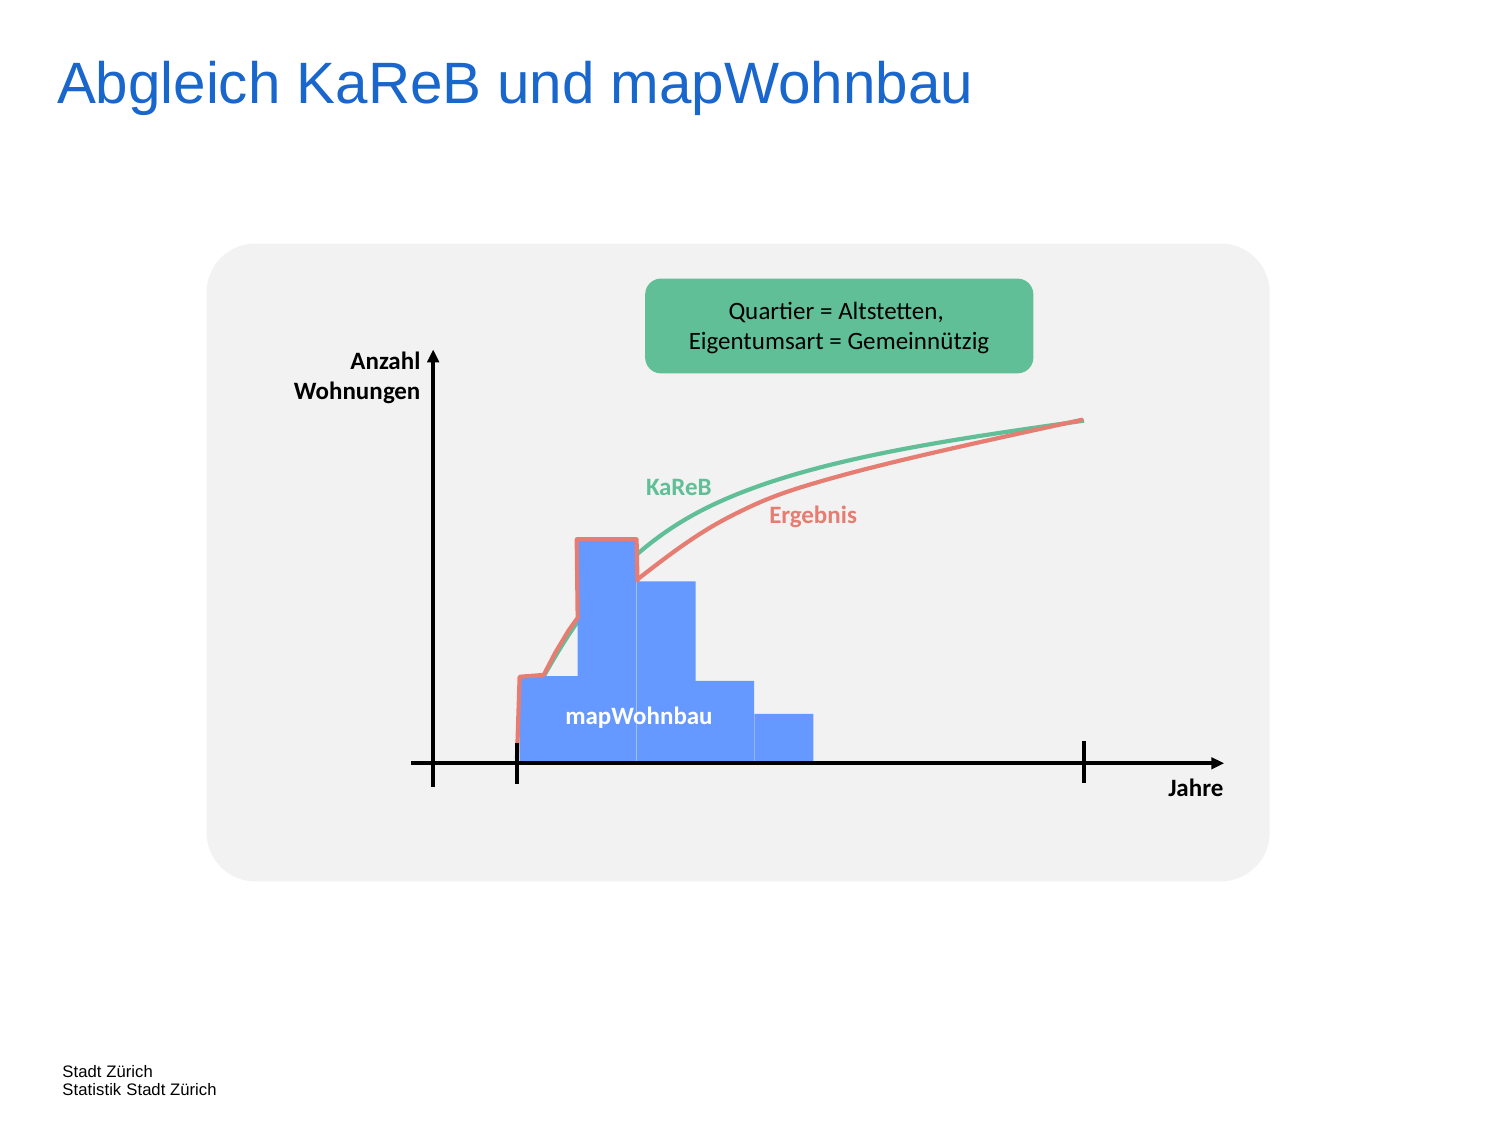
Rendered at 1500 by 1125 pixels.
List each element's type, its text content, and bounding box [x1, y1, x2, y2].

title Abgleich KaReB und mapWohnbau [56, 53, 1318, 150]
text_box Stadt Zürich Statistik Stadt Zürich [62, 1063, 259, 1093]
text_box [206, 243, 1270, 882]
